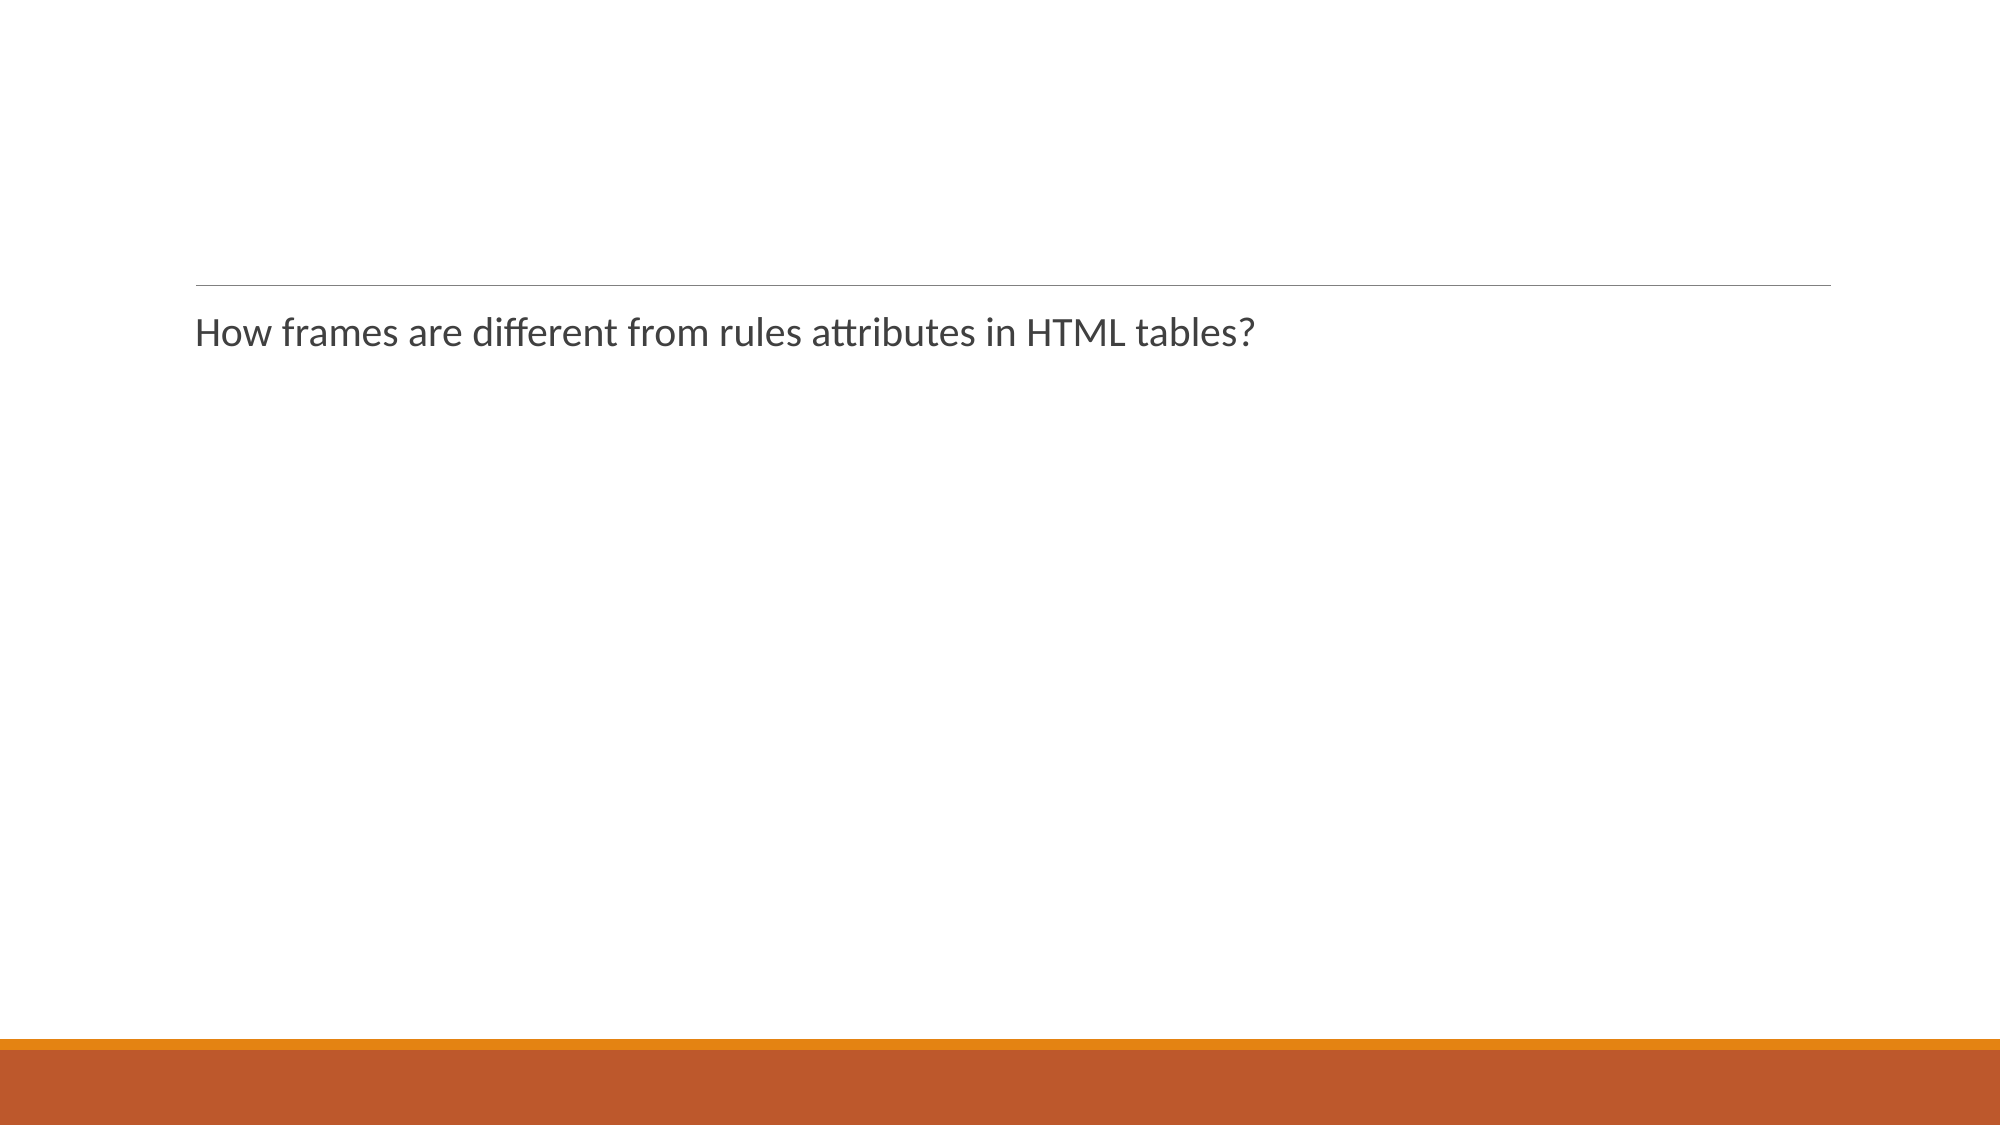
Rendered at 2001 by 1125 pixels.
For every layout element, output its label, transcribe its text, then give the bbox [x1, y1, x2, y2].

list How frames are different from rules attributes in HTML tables? [180, 302, 1830, 963]
